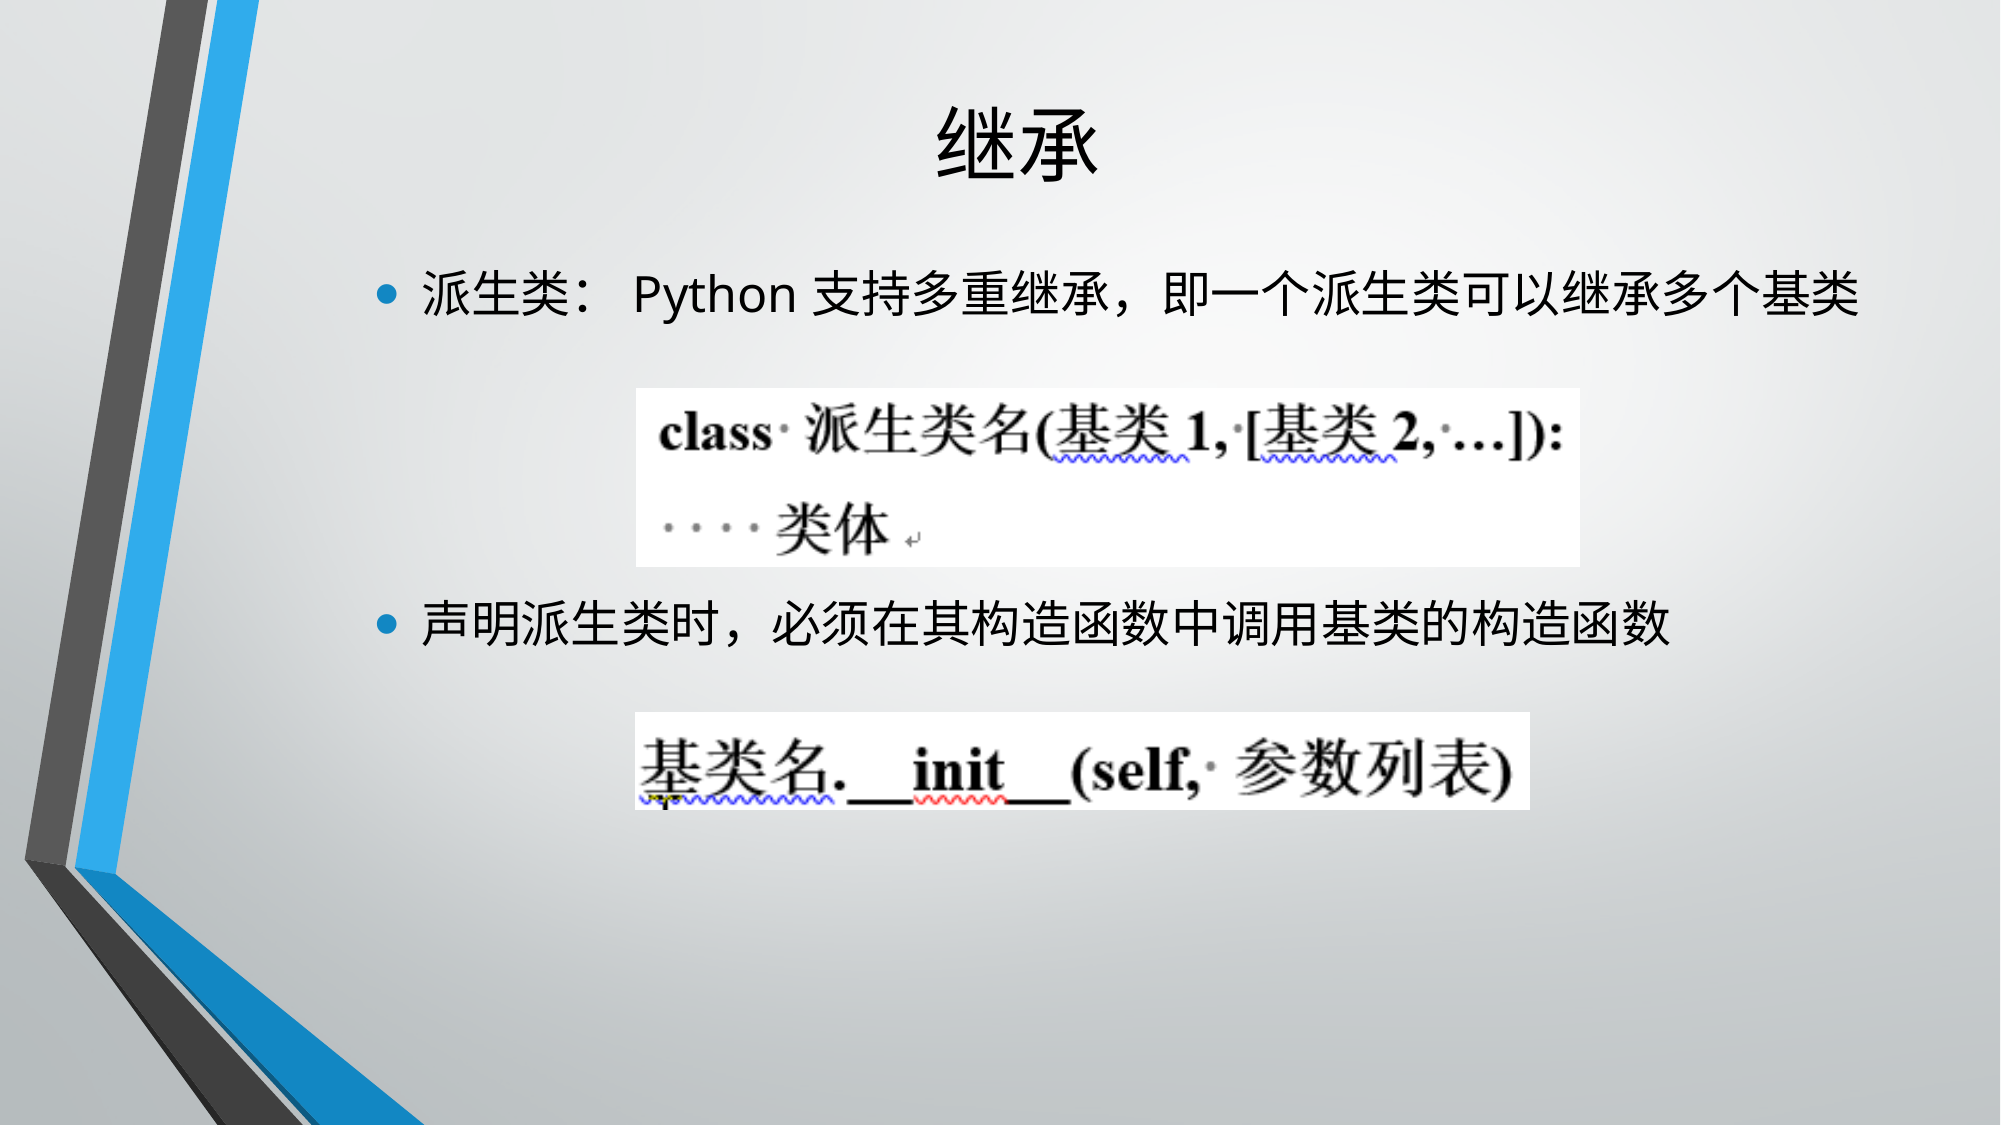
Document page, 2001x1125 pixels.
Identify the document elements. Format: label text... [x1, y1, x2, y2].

picture [636, 388, 1581, 567]
picture [635, 711, 1530, 810]
title 继承 [360, 49, 1636, 237]
list 派生类：Python支持多重继承，即一个派生类可以继承多个基类 声明派生类时，必须在其构造函数中调用基类的构造函数 [359, 255, 1955, 1025]
